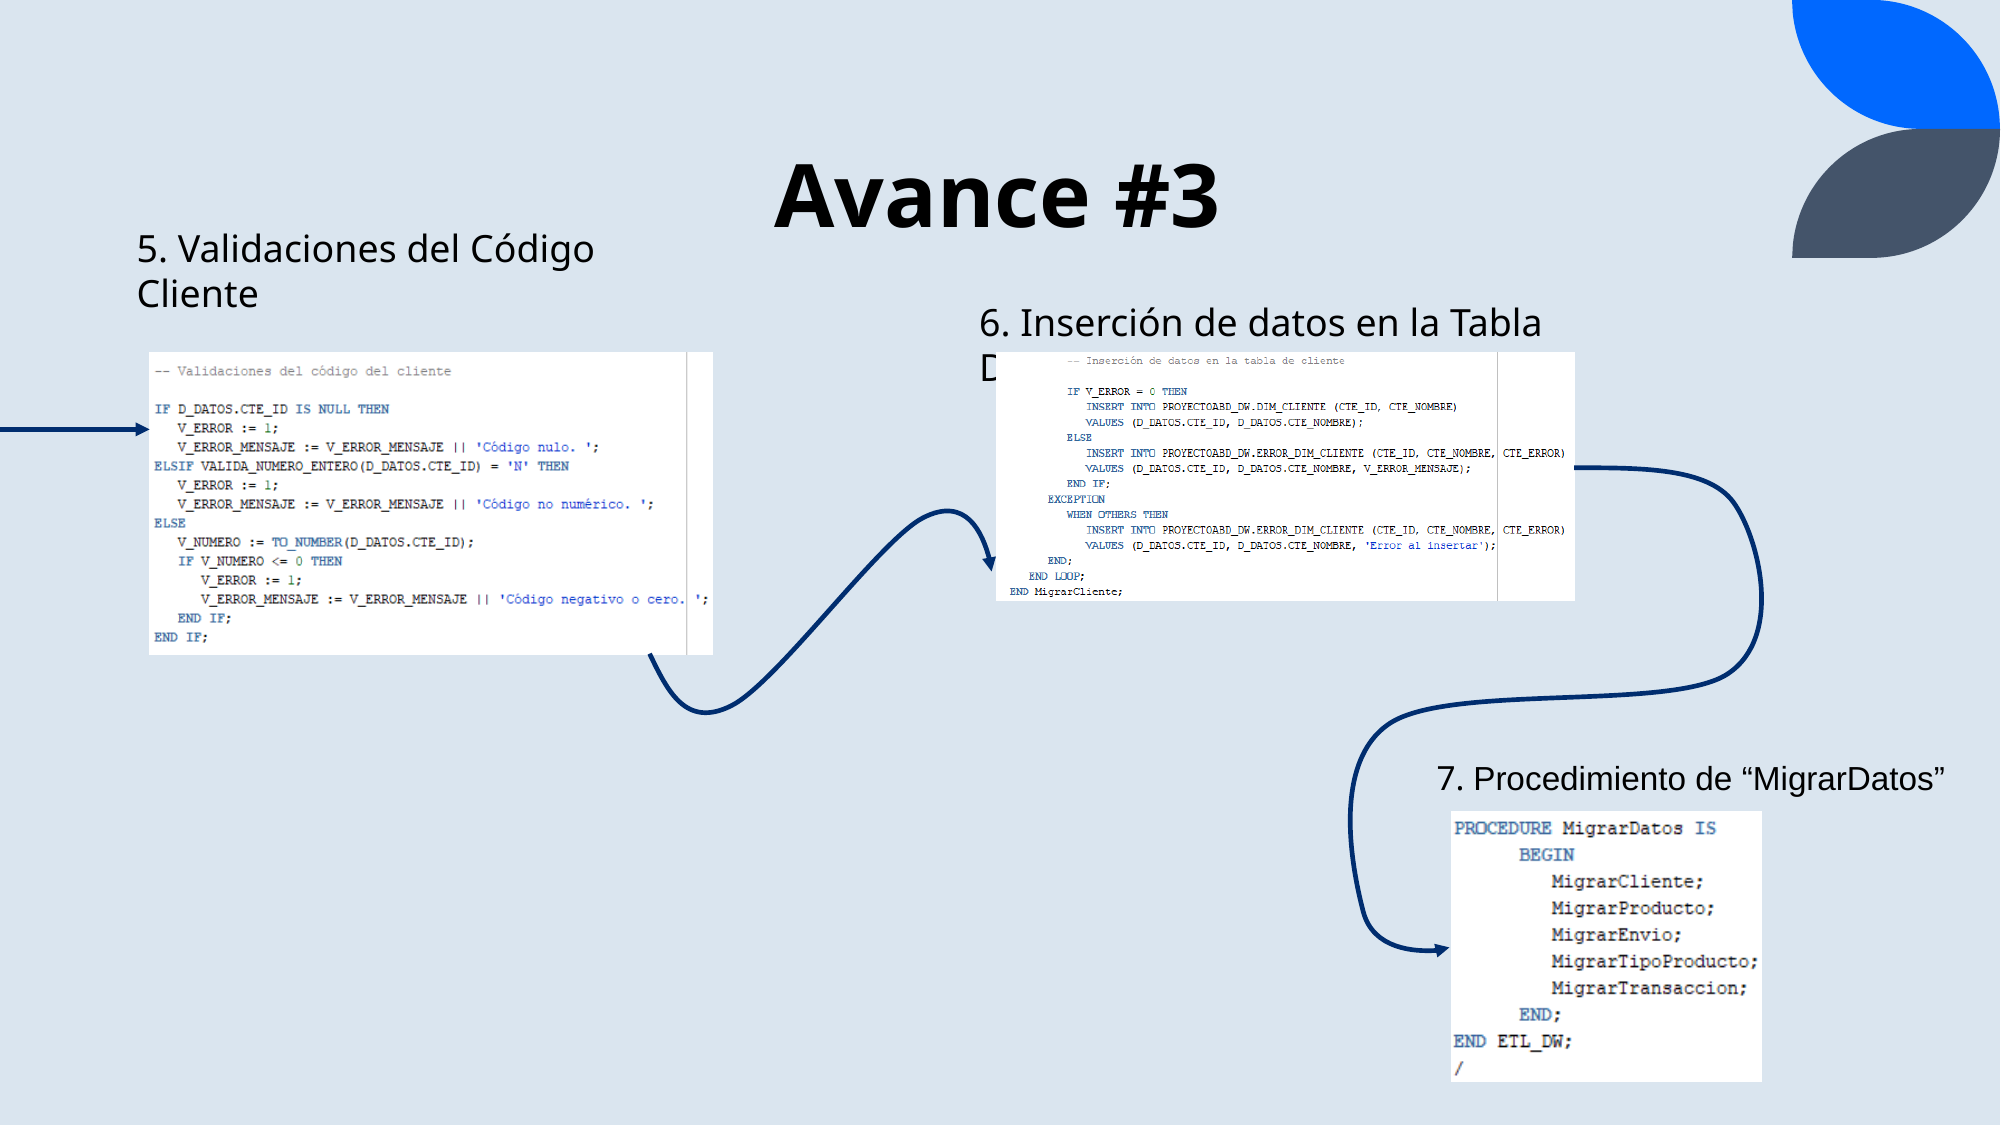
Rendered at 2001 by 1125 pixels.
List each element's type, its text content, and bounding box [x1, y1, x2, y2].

picture [1451, 811, 1763, 1082]
picture [996, 352, 1575, 601]
text_box [1349, 466, 1763, 957]
text_box 6. Inserción de datos en la Tabla DW [964, 291, 1607, 397]
title Avance #3 [759, 27, 1241, 253]
text_box 7. Procedimiento de “MigrarDatos” [1487, 749, 1963, 805]
text_box [649, 510, 996, 714]
picture [149, 352, 713, 655]
text_box 5. Validaciones del Código Cliente [121, 217, 705, 323]
